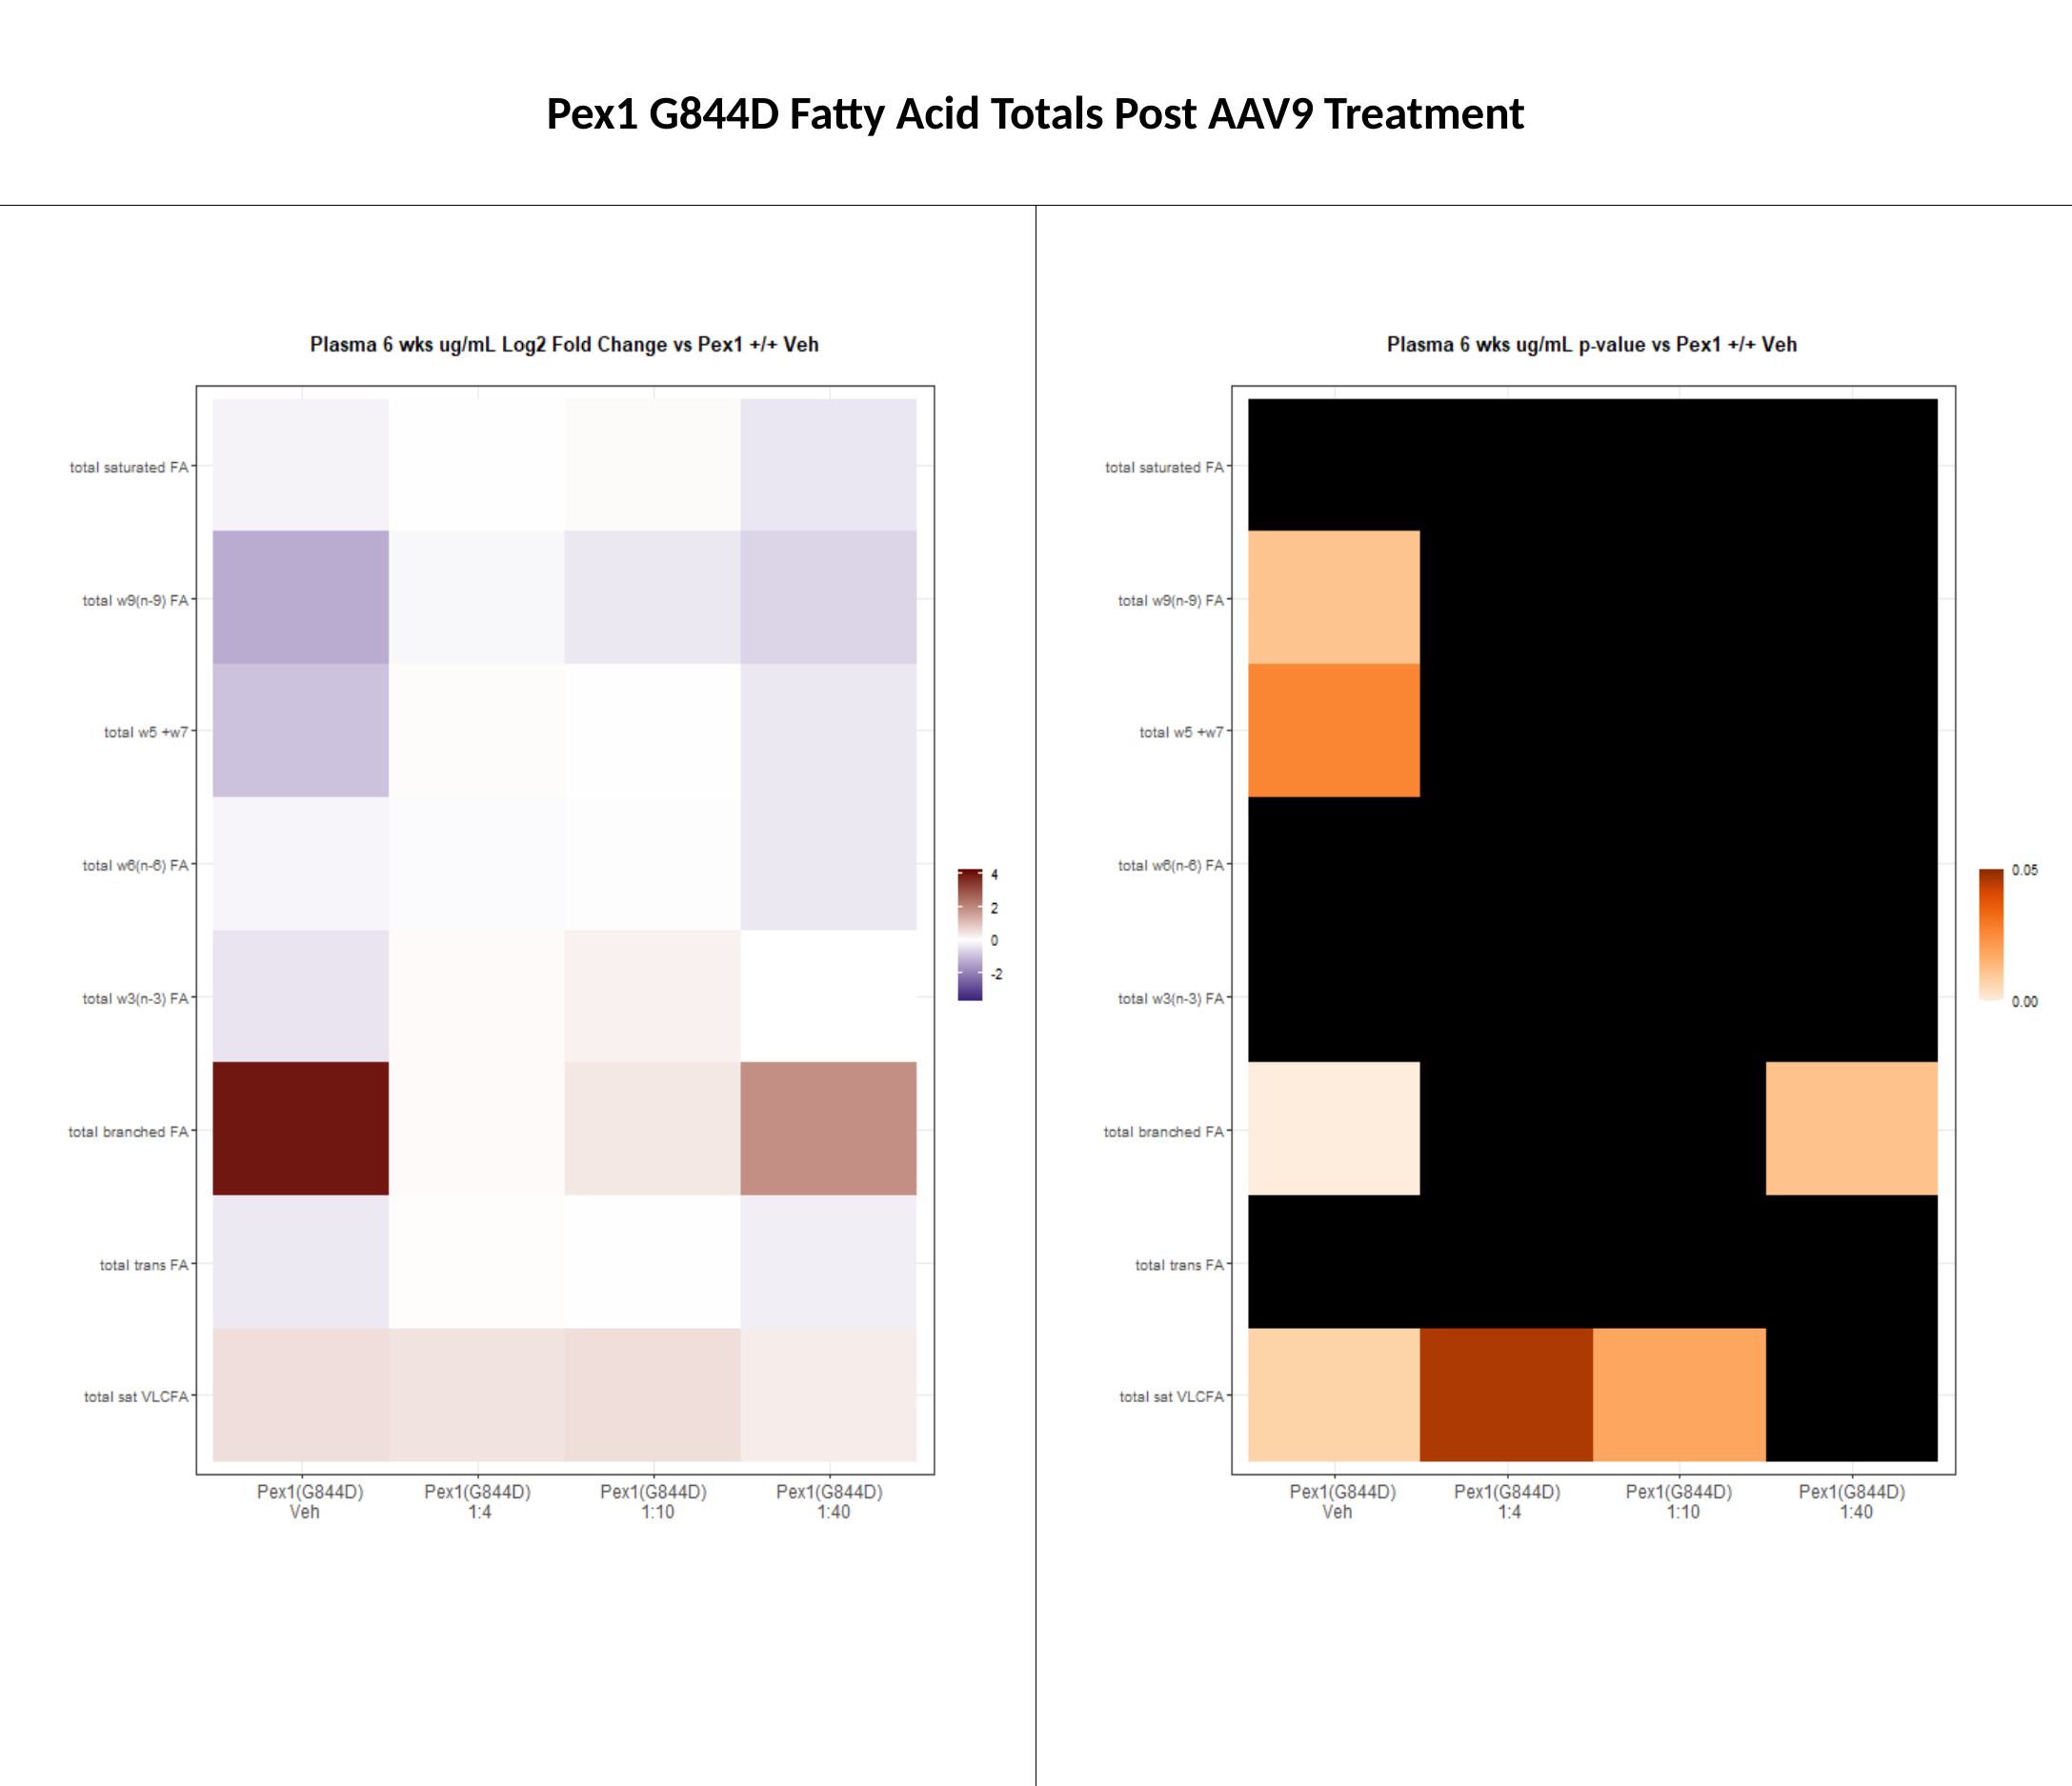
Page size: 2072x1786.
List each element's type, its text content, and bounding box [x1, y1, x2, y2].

picture [17, 326, 1018, 1551]
text_box Pex1 G844D Fatty Acid Totals Post AAV9 Treatment [455, 74, 1617, 146]
picture [1053, 326, 2054, 1551]
